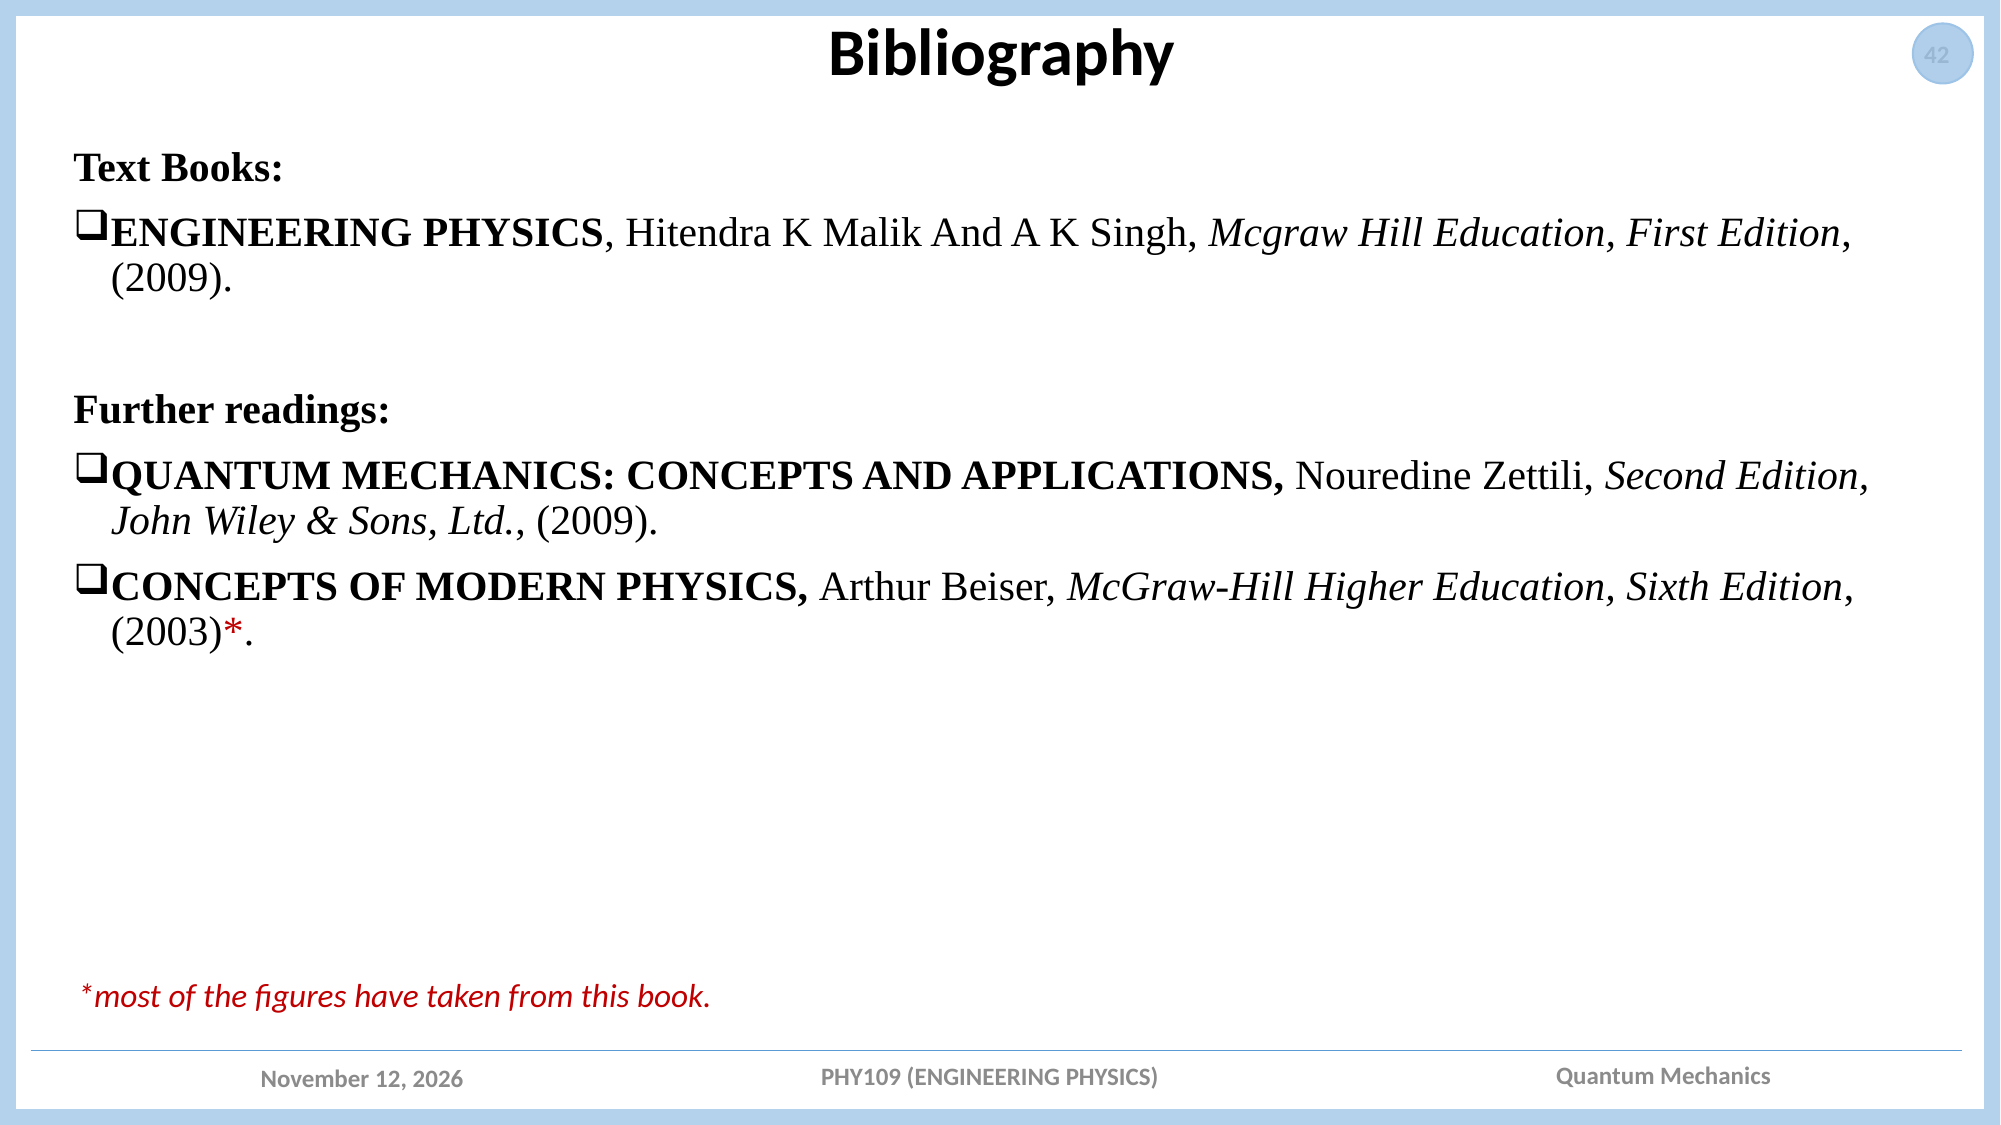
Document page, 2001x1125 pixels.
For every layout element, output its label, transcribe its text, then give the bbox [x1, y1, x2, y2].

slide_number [137, 1047, 588, 1108]
text_box *most of the figures have taken from this book. [62, 966, 728, 1022]
list Text Books: ENGINEERING PHYSICS, Hitendra K Malik And A K Singh, Mcgraw Hill Education, First Edition, (2009). Further readings: QUANTUM MECHANICS: CONCEPTS AND APPLICATIONS, Nouredine Zettili, Second Edition, John Wiley & Sons, Ltd., (2009). CONCEPTS OF MODERN PHYSICS, Arthur Beiser, McGraw-Hill Higher Education, Sixth Edition, (2003)*. [58, 137, 1897, 871]
footer PHY109 (ENGINEERING PHYSICS) [652, 1044, 1328, 1105]
slide_number 42 [1897, 23, 1965, 84]
text_box Bibliography [813, 1, 1191, 96]
